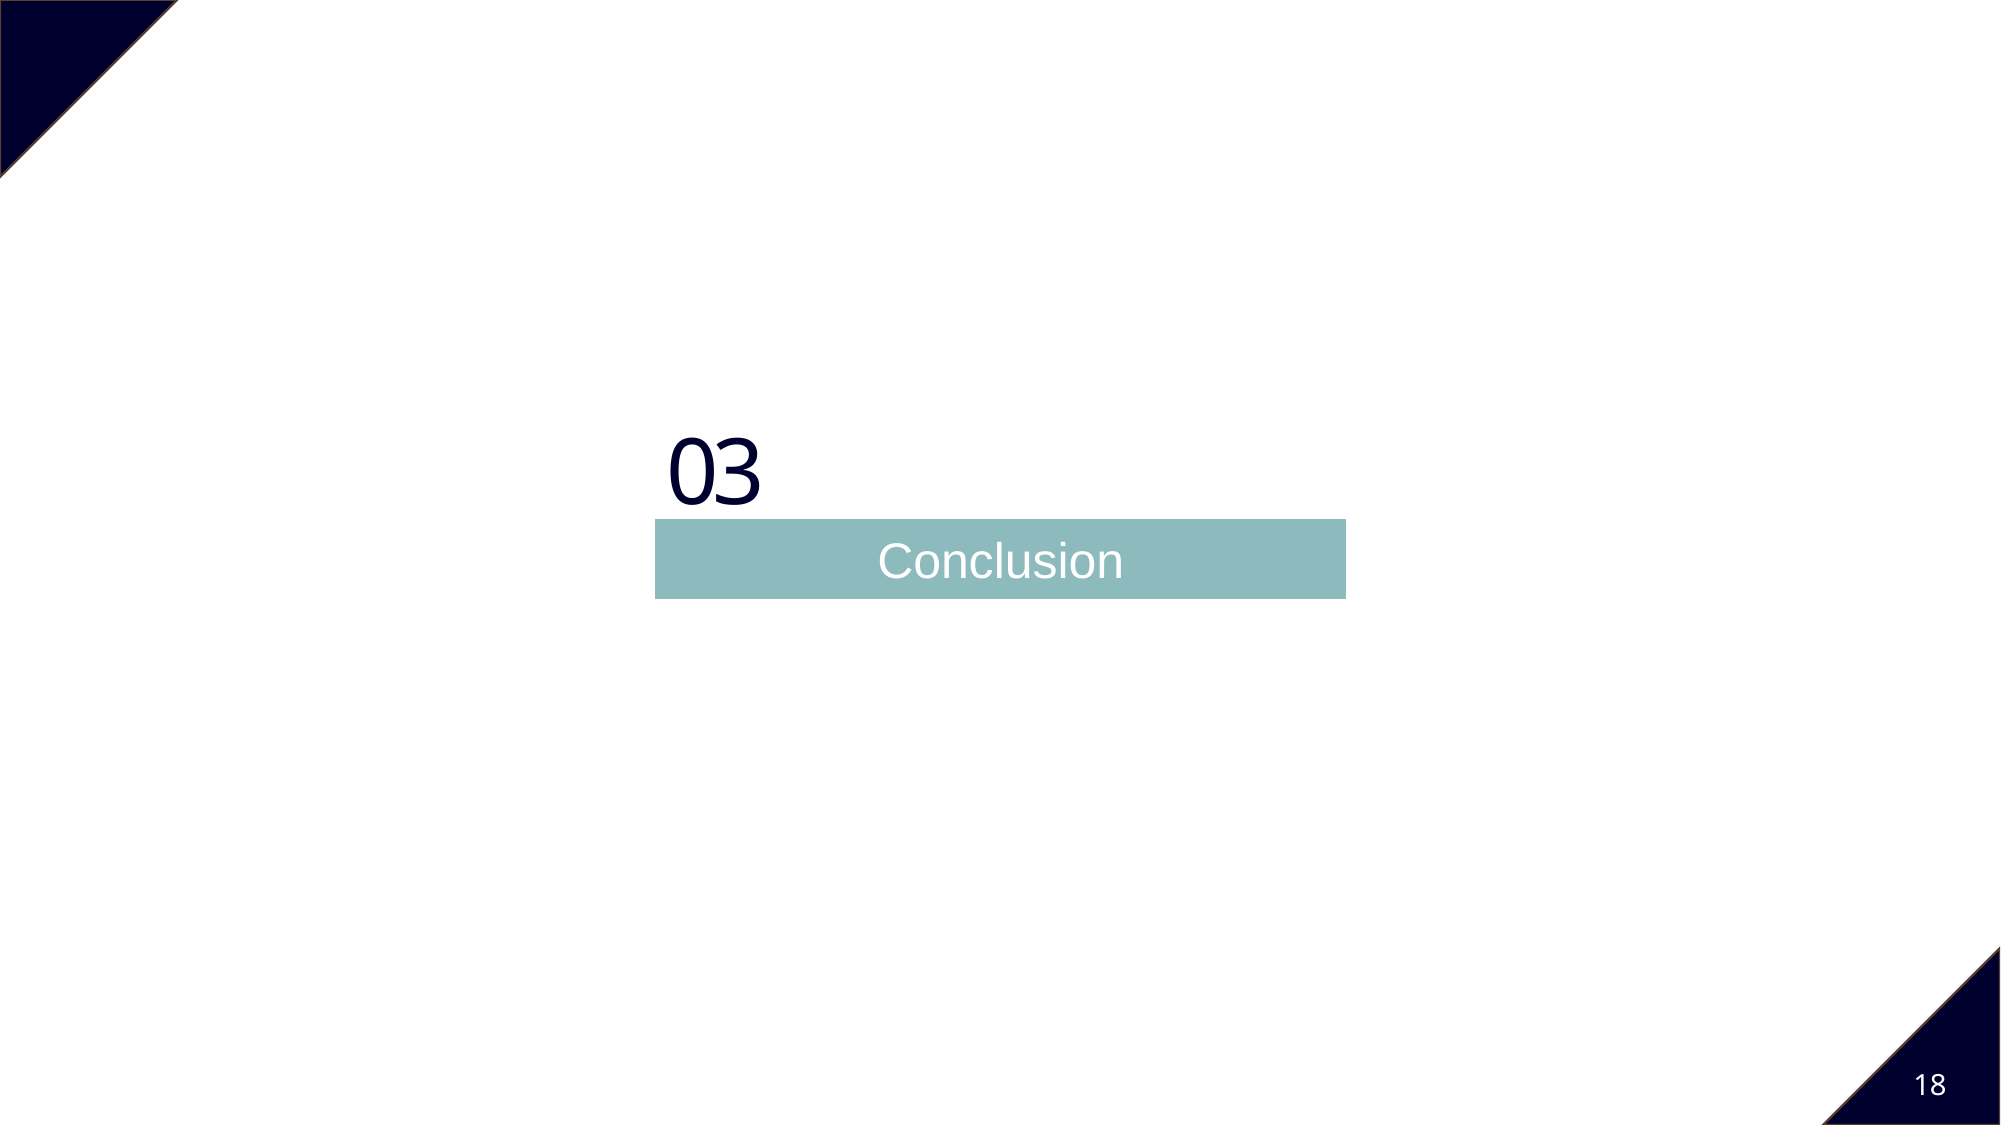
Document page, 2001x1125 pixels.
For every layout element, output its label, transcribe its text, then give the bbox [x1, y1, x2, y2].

text_box 03 [651, 405, 781, 531]
text_box 18 [1898, 1058, 2000, 1109]
text_box Conclusion [655, 519, 1346, 599]
